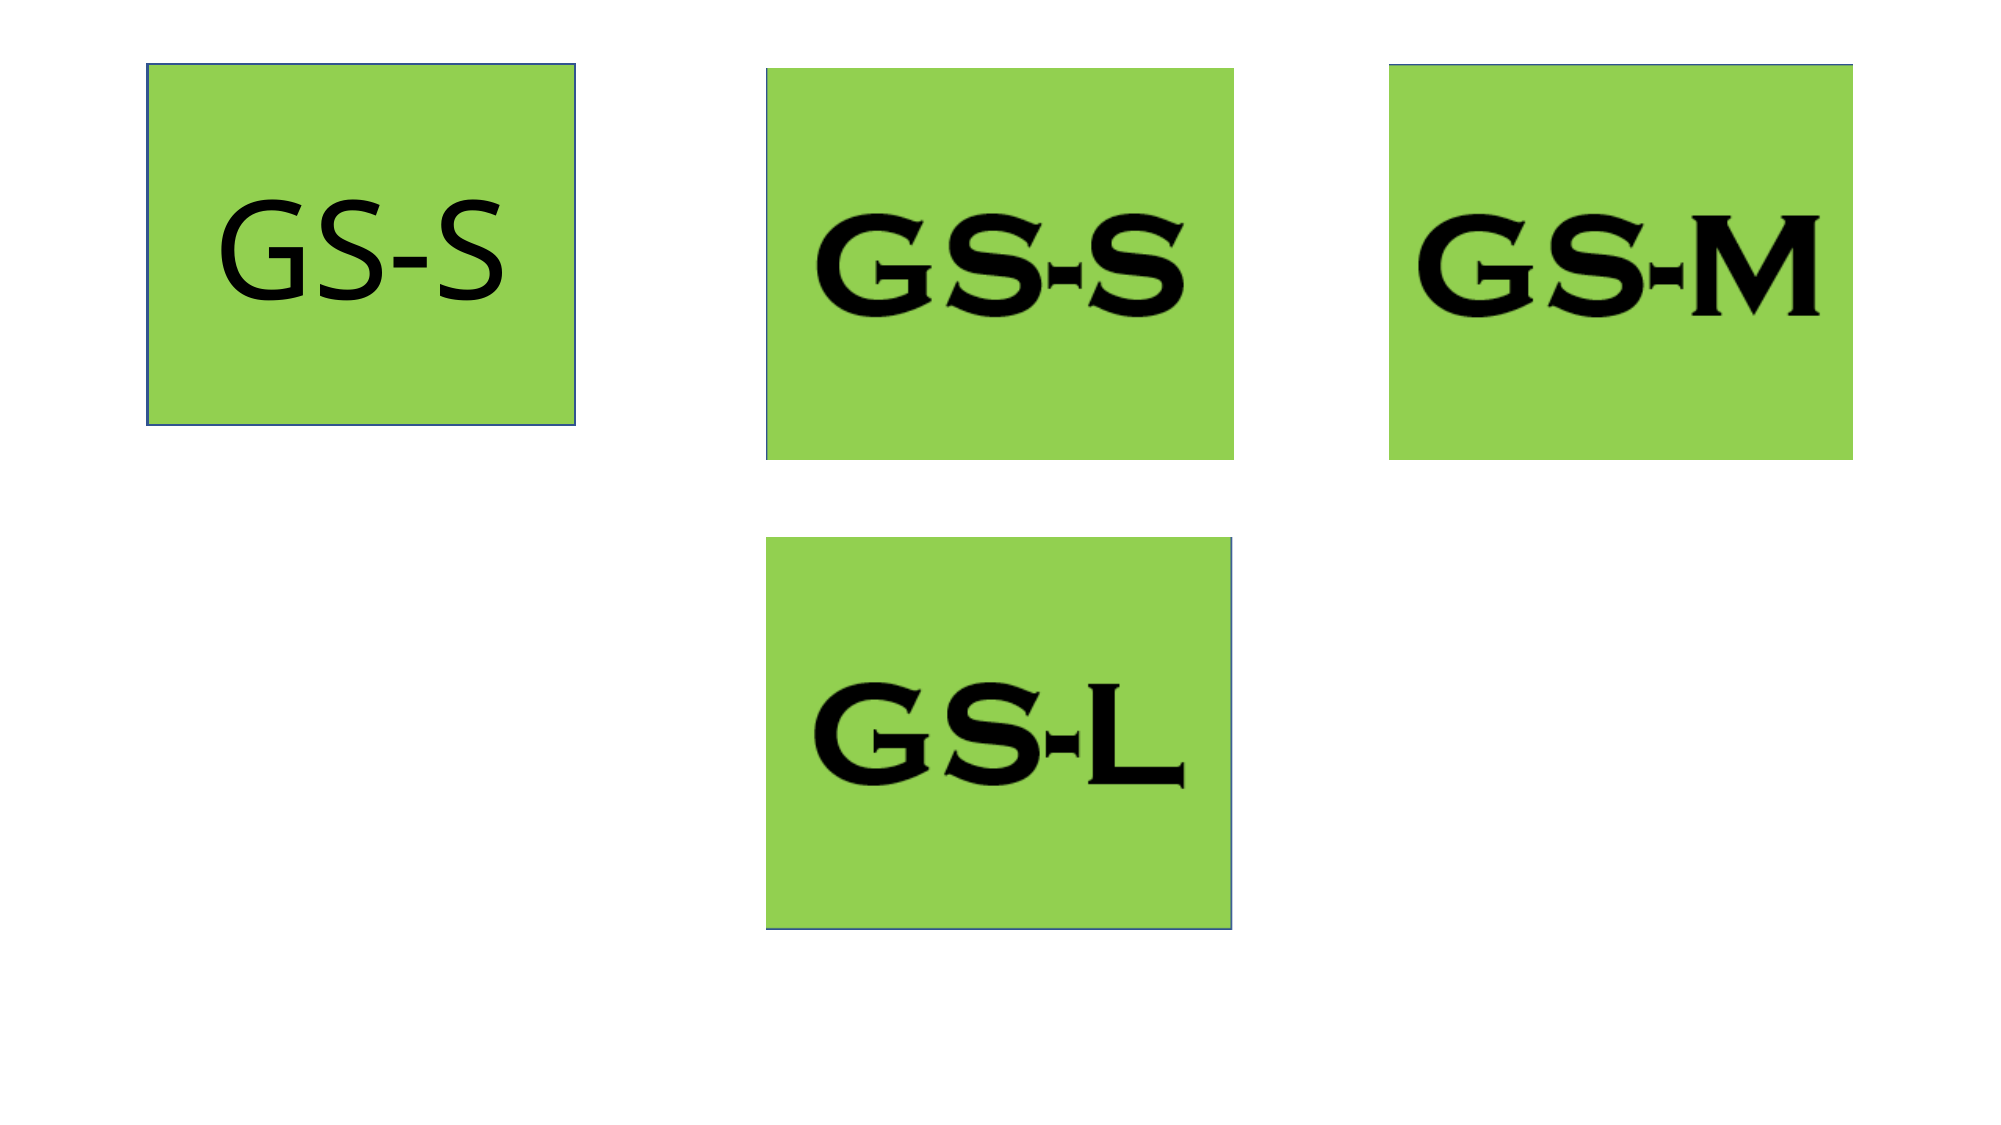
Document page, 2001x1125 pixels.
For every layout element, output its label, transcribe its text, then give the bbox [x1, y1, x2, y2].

picture [766, 68, 1234, 460]
picture [1389, 64, 1853, 460]
text_box GS-S [146, 63, 576, 426]
picture [766, 537, 1234, 930]
